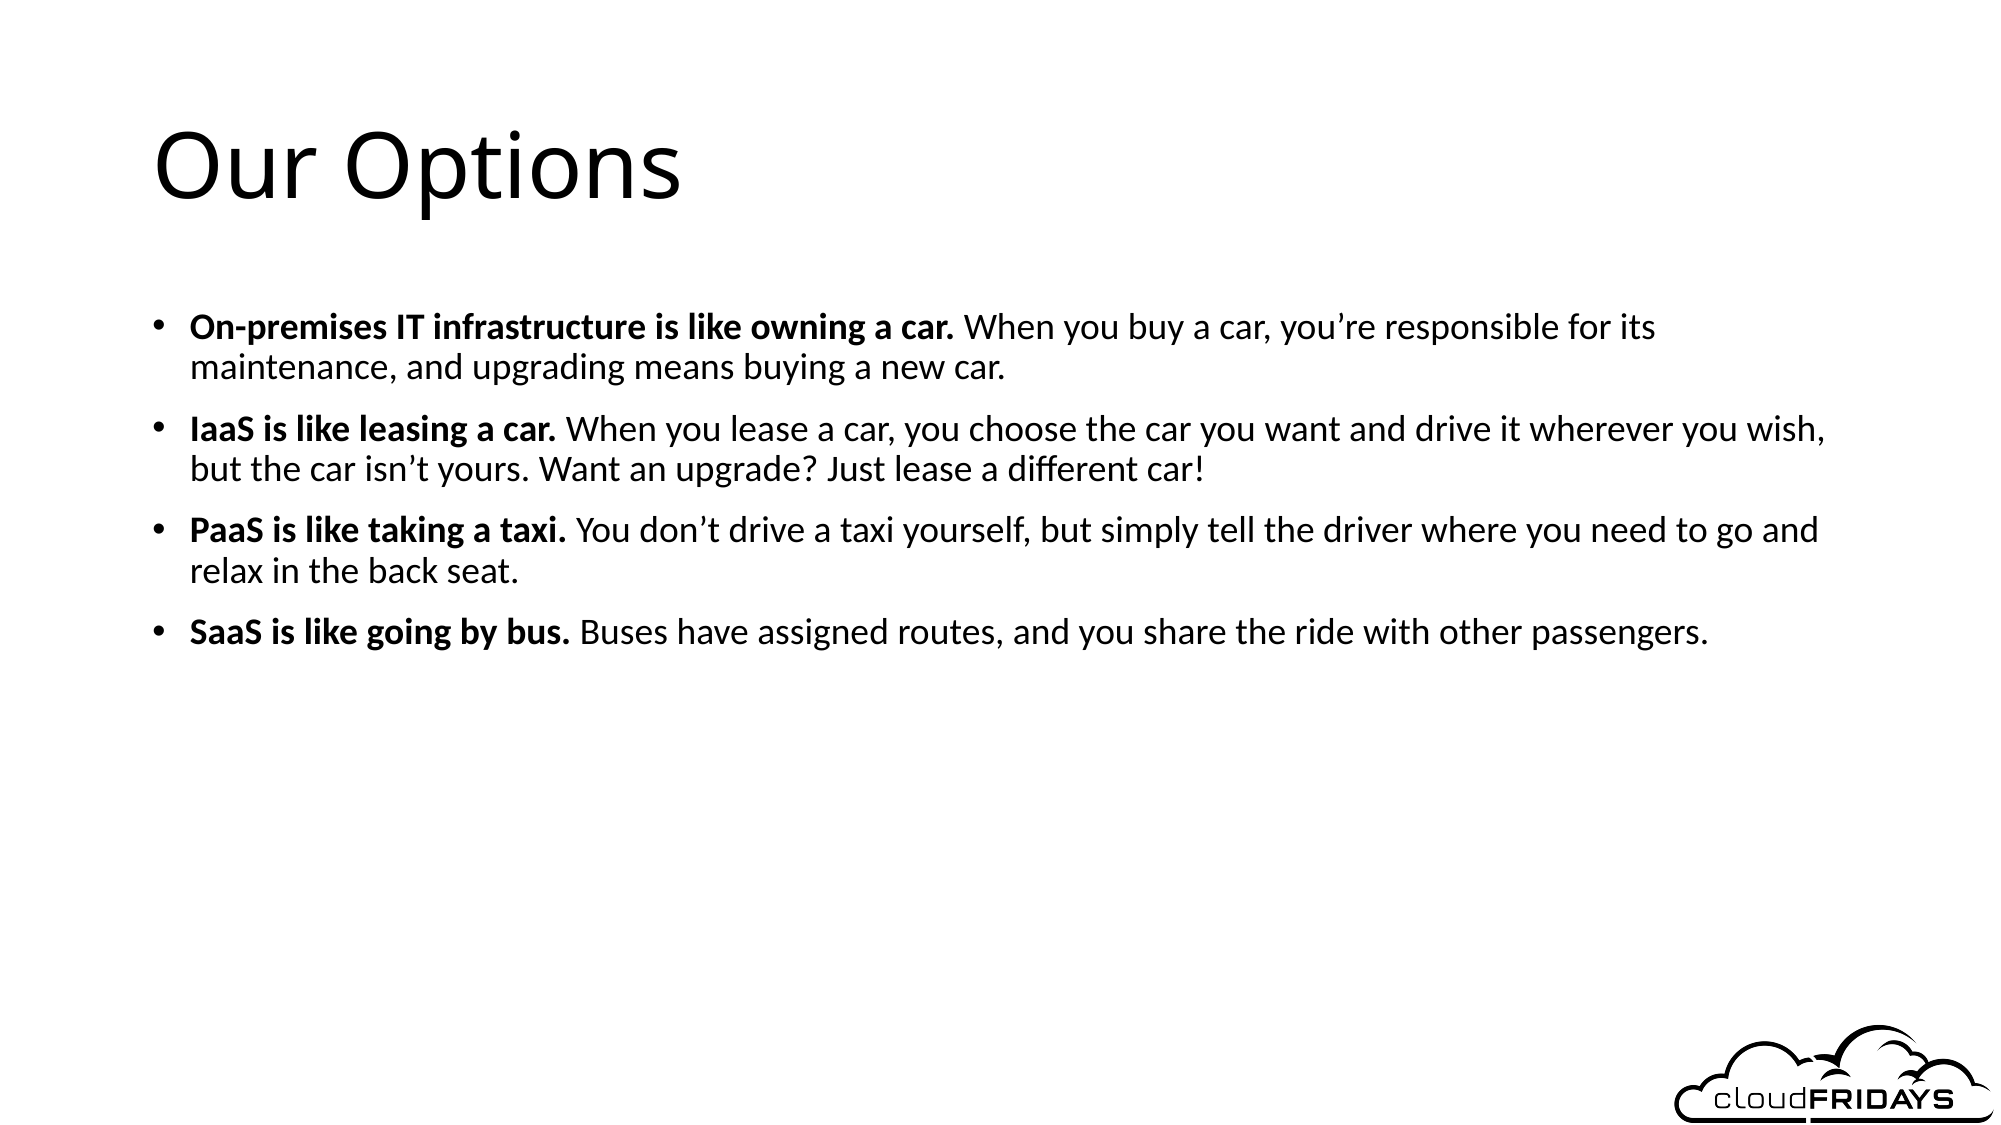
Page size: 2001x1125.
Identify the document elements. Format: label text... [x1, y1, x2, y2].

list On-premises IT infrastructure is like owning a car. When you buy a car, you’re responsible for its maintenance, and upgrading means buying a new car. IaaS is like leasing a car. When you lease a car, you choose the car you want and drive it wherever you wish, but the car isn’t yours. Want an upgrade? Just lease a different car! PaaS is like taking a taxi. You don’t drive a taxi yourself, but simply tell the driver where you need to go and relax in the back seat. SaaS is like going by bus. Buses have assigned routes, and you share the ride with other passengers. [137, 299, 1863, 1014]
picture [1650, 1013, 2001, 1125]
title Our Options [137, 59, 1863, 278]
